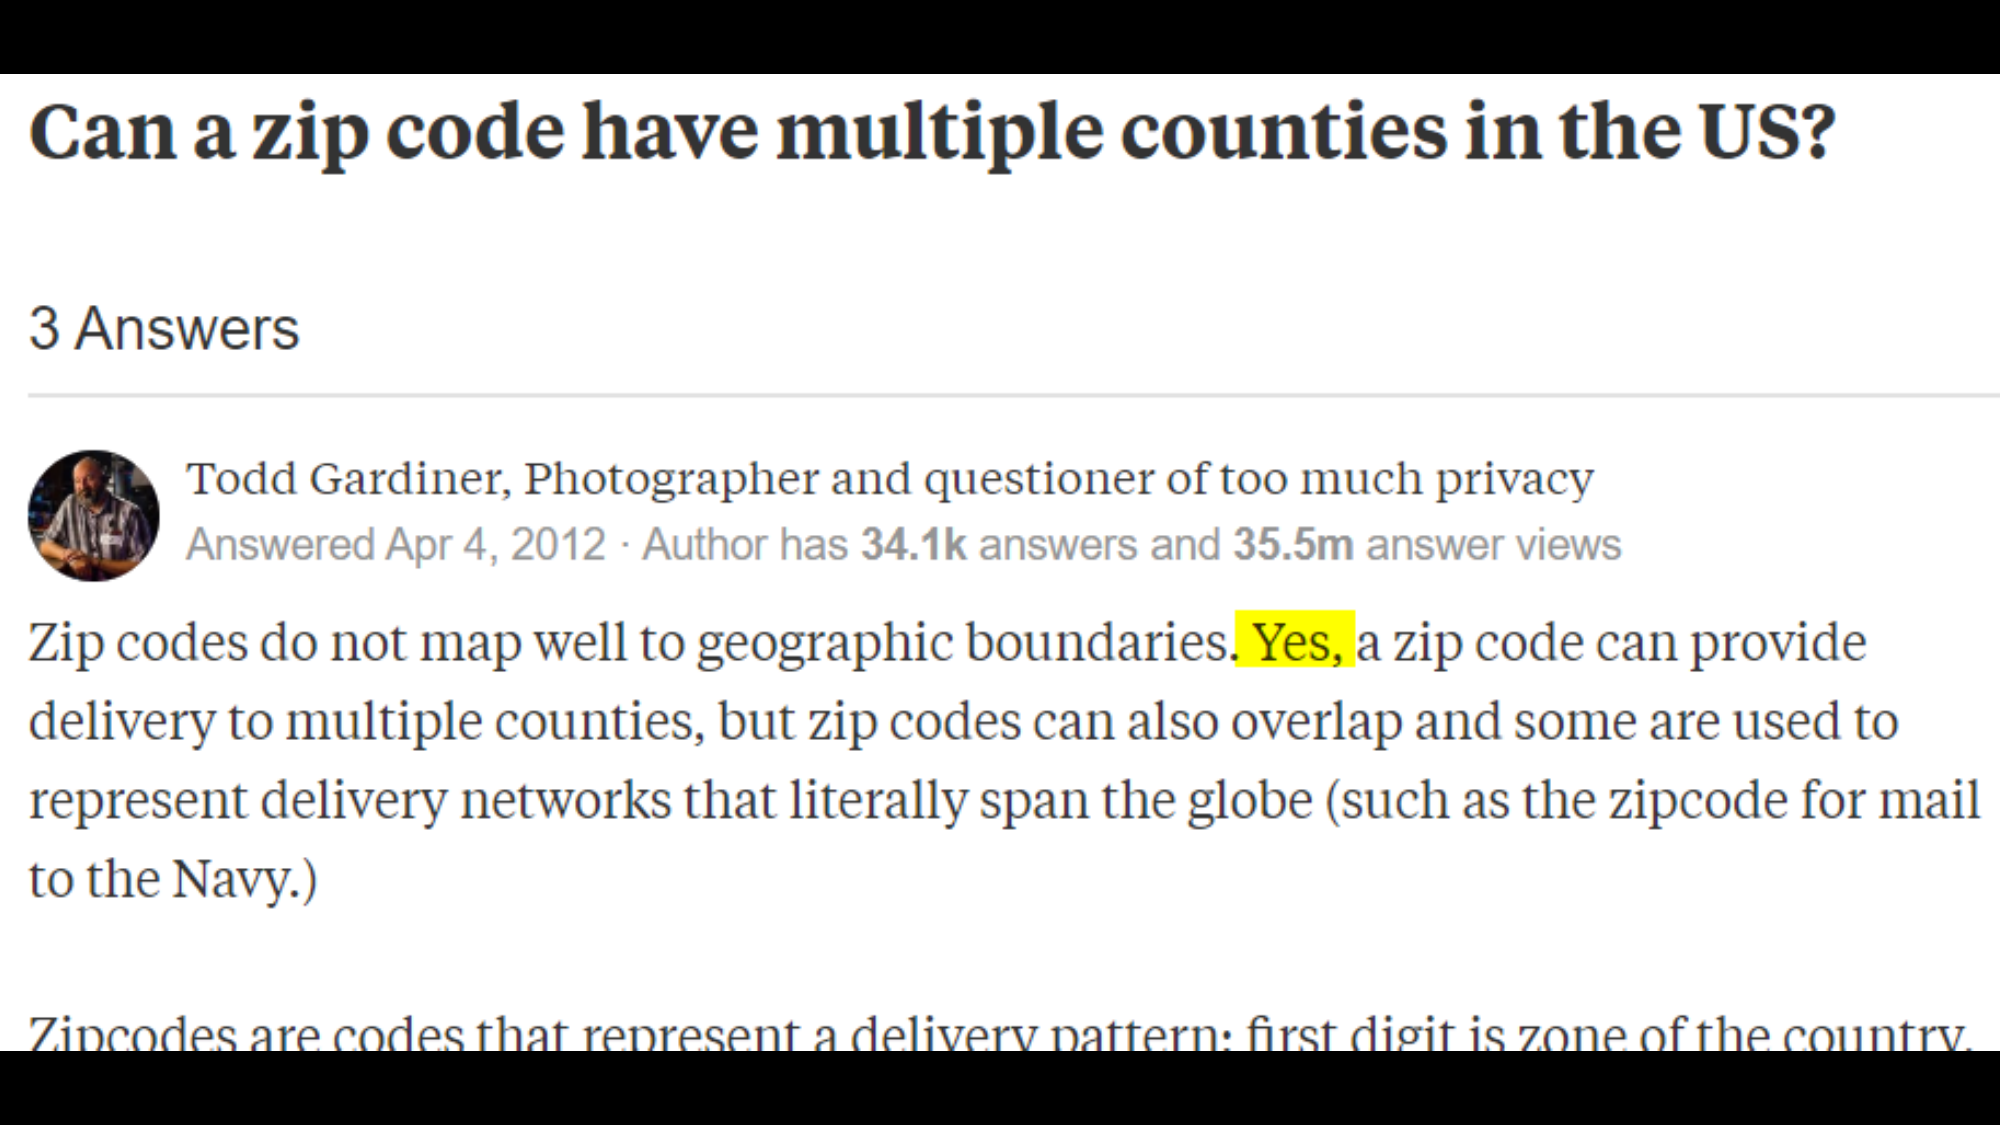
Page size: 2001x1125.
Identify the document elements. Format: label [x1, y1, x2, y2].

picture [0, 74, 2000, 1051]
